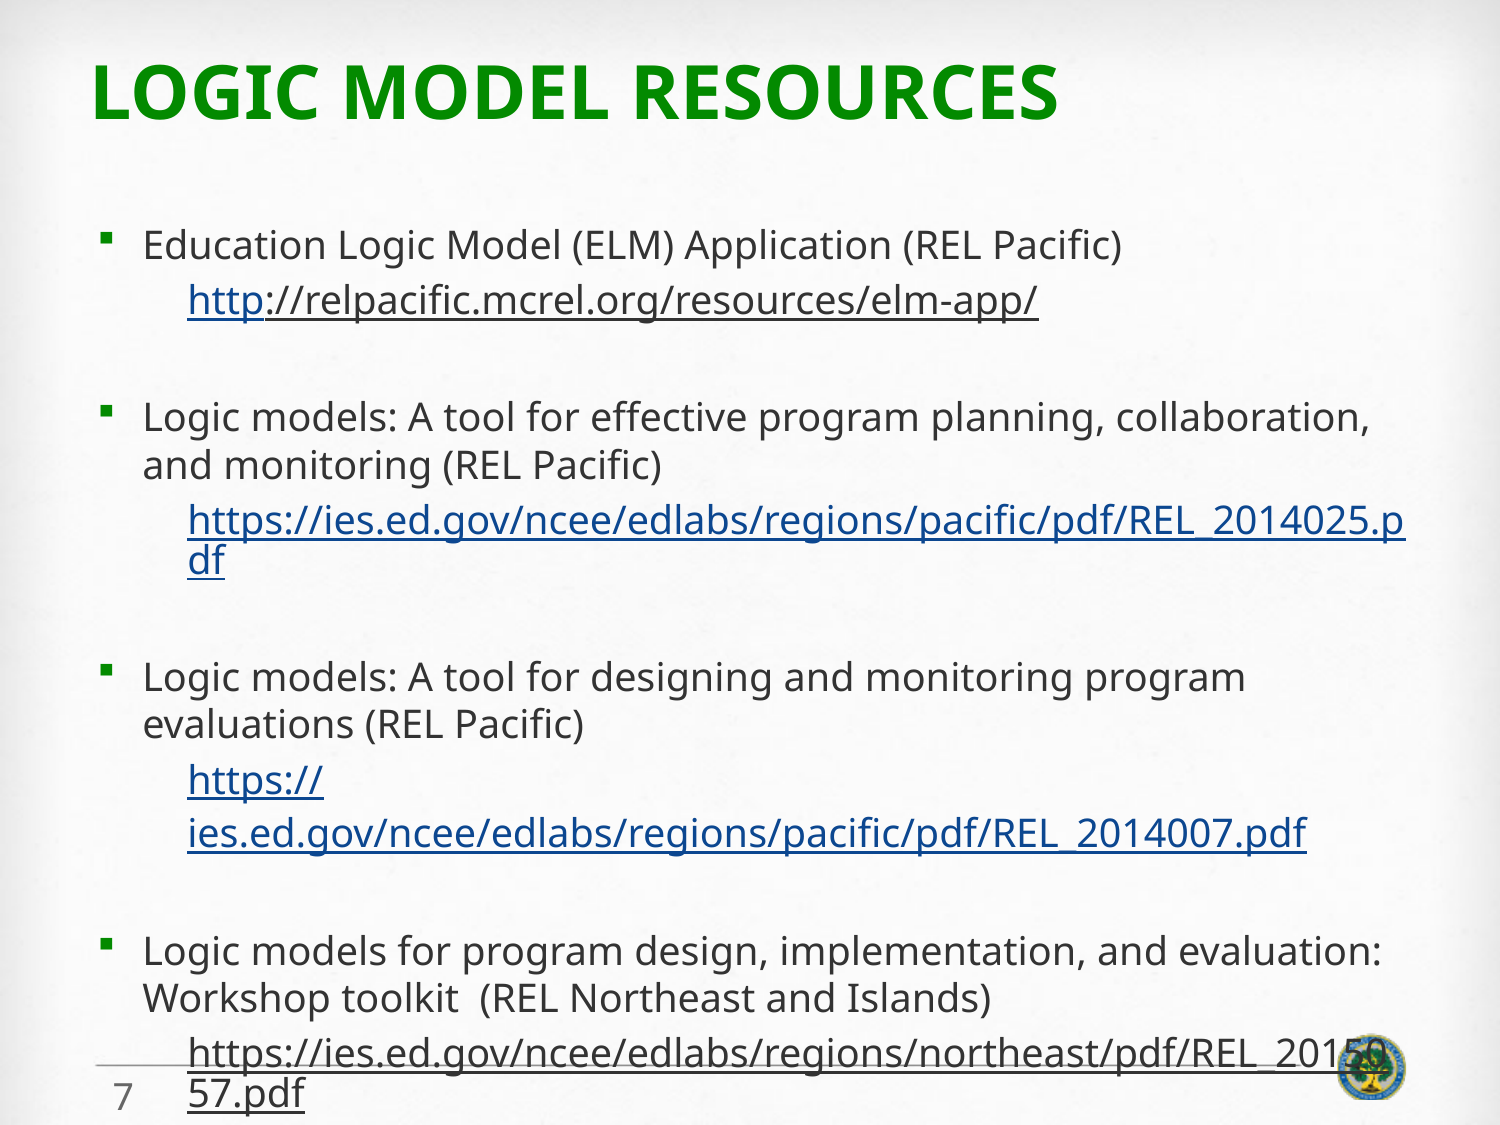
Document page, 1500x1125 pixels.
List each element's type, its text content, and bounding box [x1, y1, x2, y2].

title LOGIC MODEL Resources [75, 37, 1425, 130]
picture [0, 0, 1500, 1125]
slide_number 7 [112, 1065, 200, 1125]
list Education Logic Model (ELM) Application (REL Pacific) http://relpacific.mcrel.org/resources/elm-app/ Logic models: A tool for effective program planning, collaboration, and monitoring (REL Pacific) https://ies.ed.gov/ncee/edlabs/regions/pacific/pdf/REL_2014025.pdf Logic models: A tool for designing and monitoring program evaluations (REL Pacific) https://ies.ed.gov/ncee/edlabs/regions/pacific/pdf/REL_2014007.pdf Logic models for program design, implementation, and evaluation: Workshop toolkit (REL Northeast and Islands) https://ies.ed.gov/ncee/edlabs/regions/northeast/pdf/REL_2015057.pdf [37, 212, 1425, 988]
